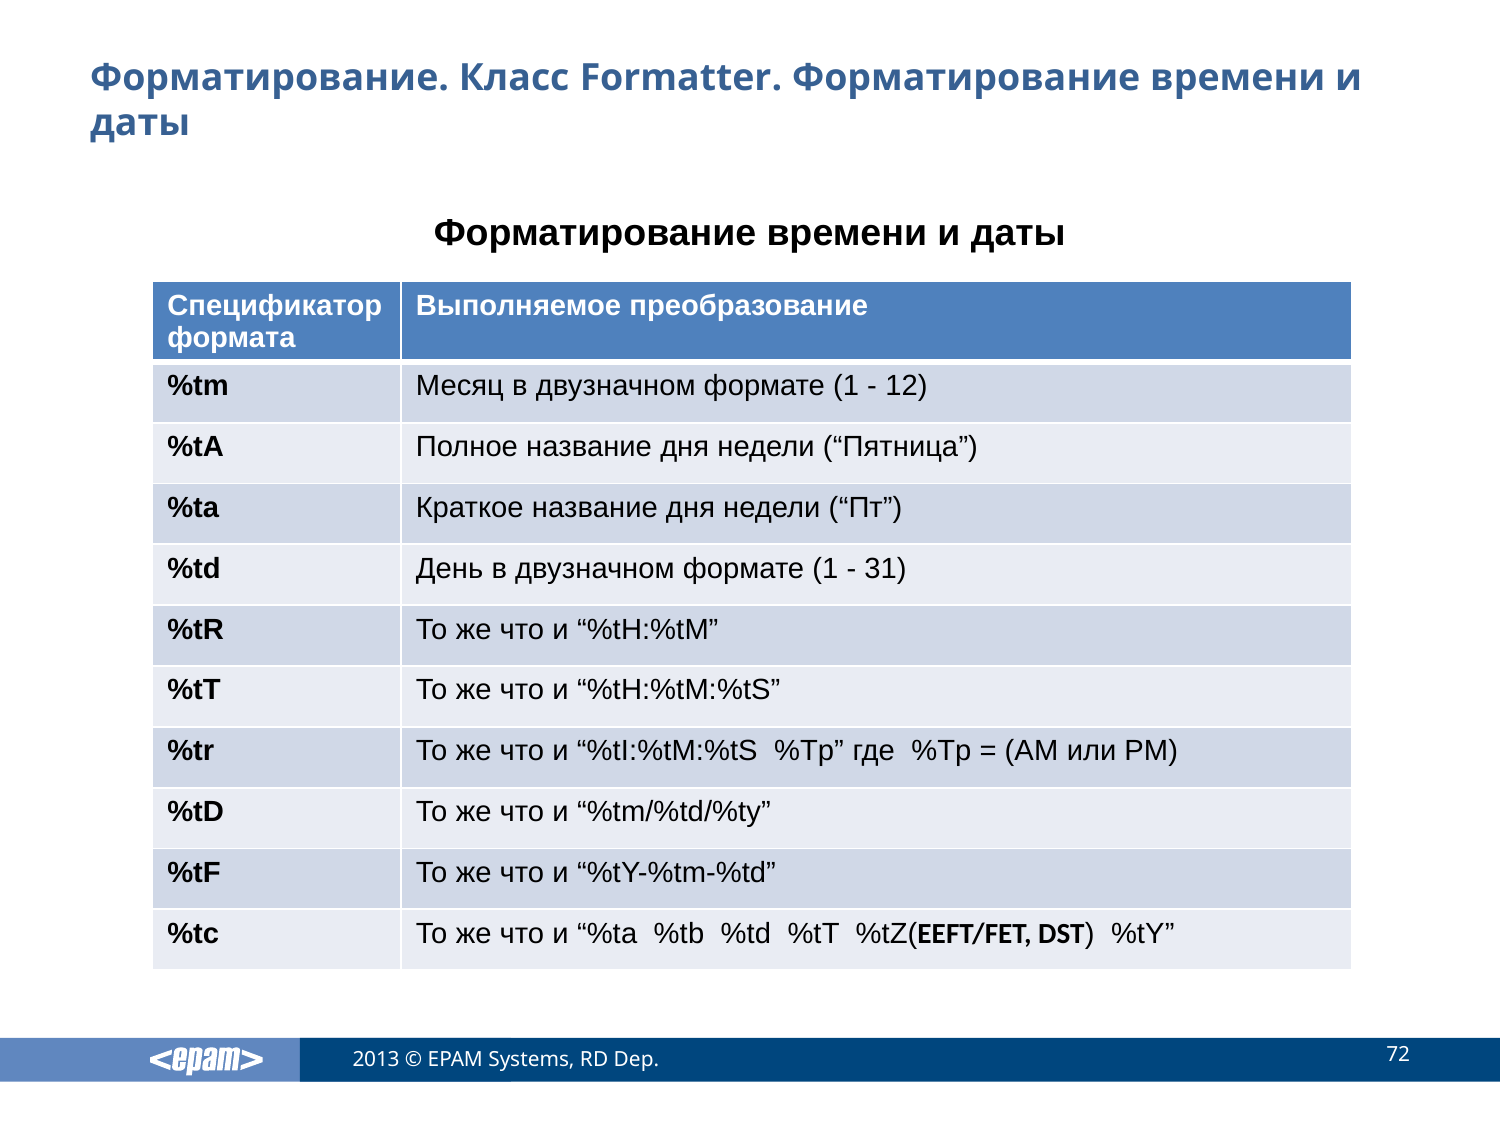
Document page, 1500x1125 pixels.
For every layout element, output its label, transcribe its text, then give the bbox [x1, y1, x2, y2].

text_box Форматирование времени и даты [149, 200, 1350, 988]
slide_number 72 [1262, 1025, 1425, 1085]
title Форматирование. Класс Formatter. Форматирование времени и даты [75, 45, 1425, 163]
footer 2013 © EPAM Systems, RD Dep. [337, 1028, 738, 1088]
